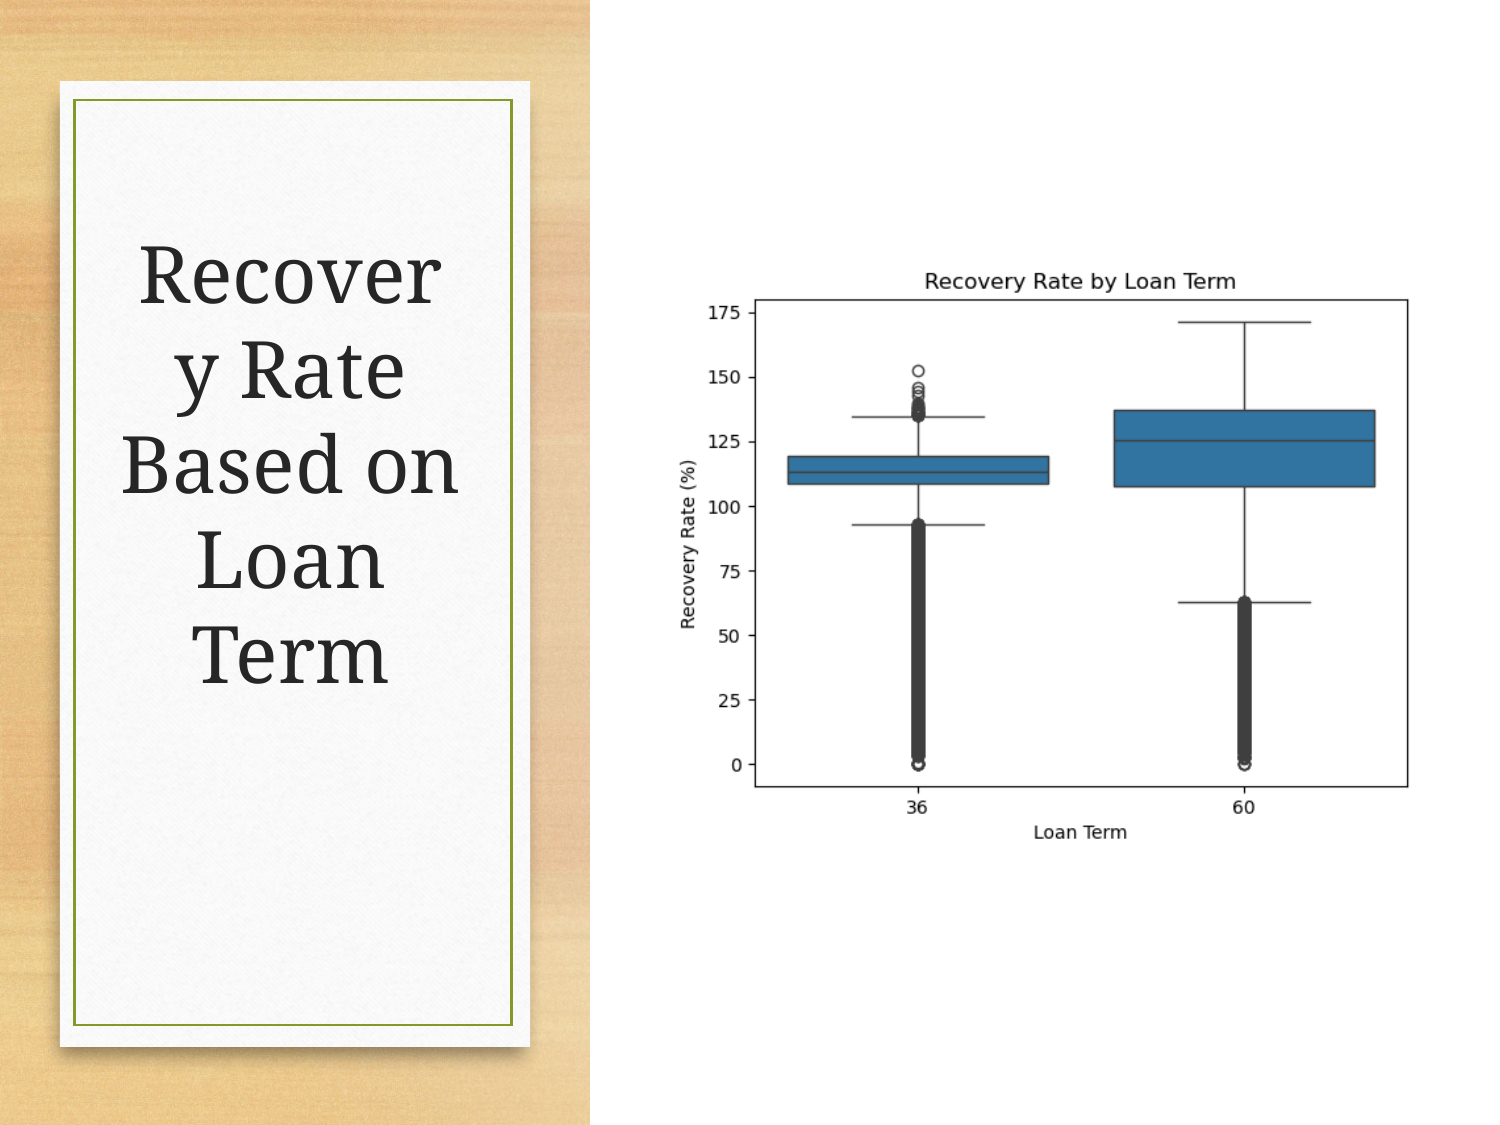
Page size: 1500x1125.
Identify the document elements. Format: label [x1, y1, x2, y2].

text_box [0, 0, 1500, 1125]
picture [668, 260, 1420, 856]
